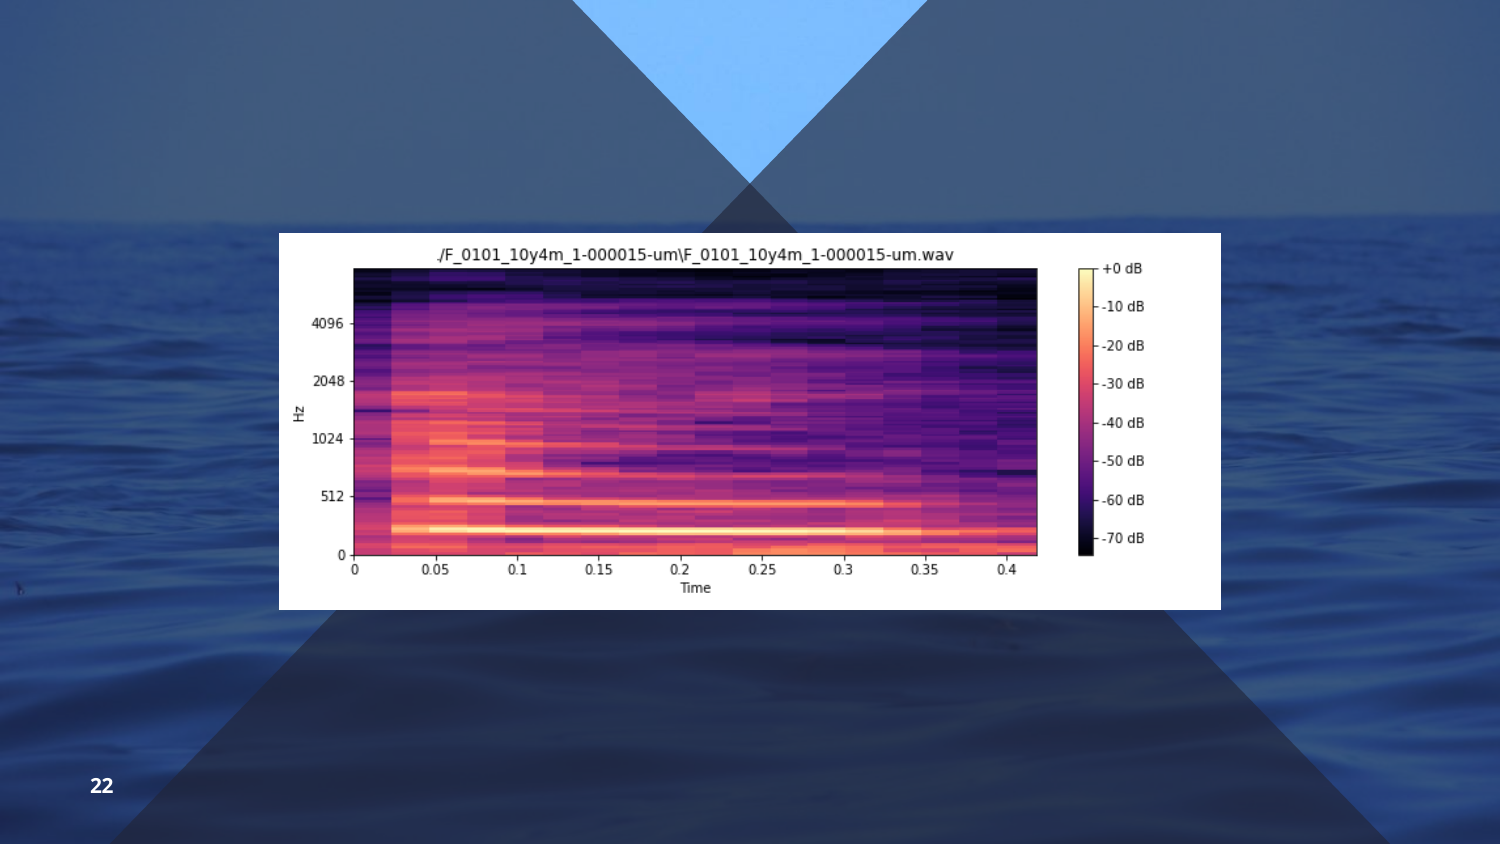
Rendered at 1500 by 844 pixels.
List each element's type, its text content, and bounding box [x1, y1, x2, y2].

picture [279, 233, 1221, 611]
picture [574, 0, 926, 182]
slide_number 22 [75, 766, 165, 807]
